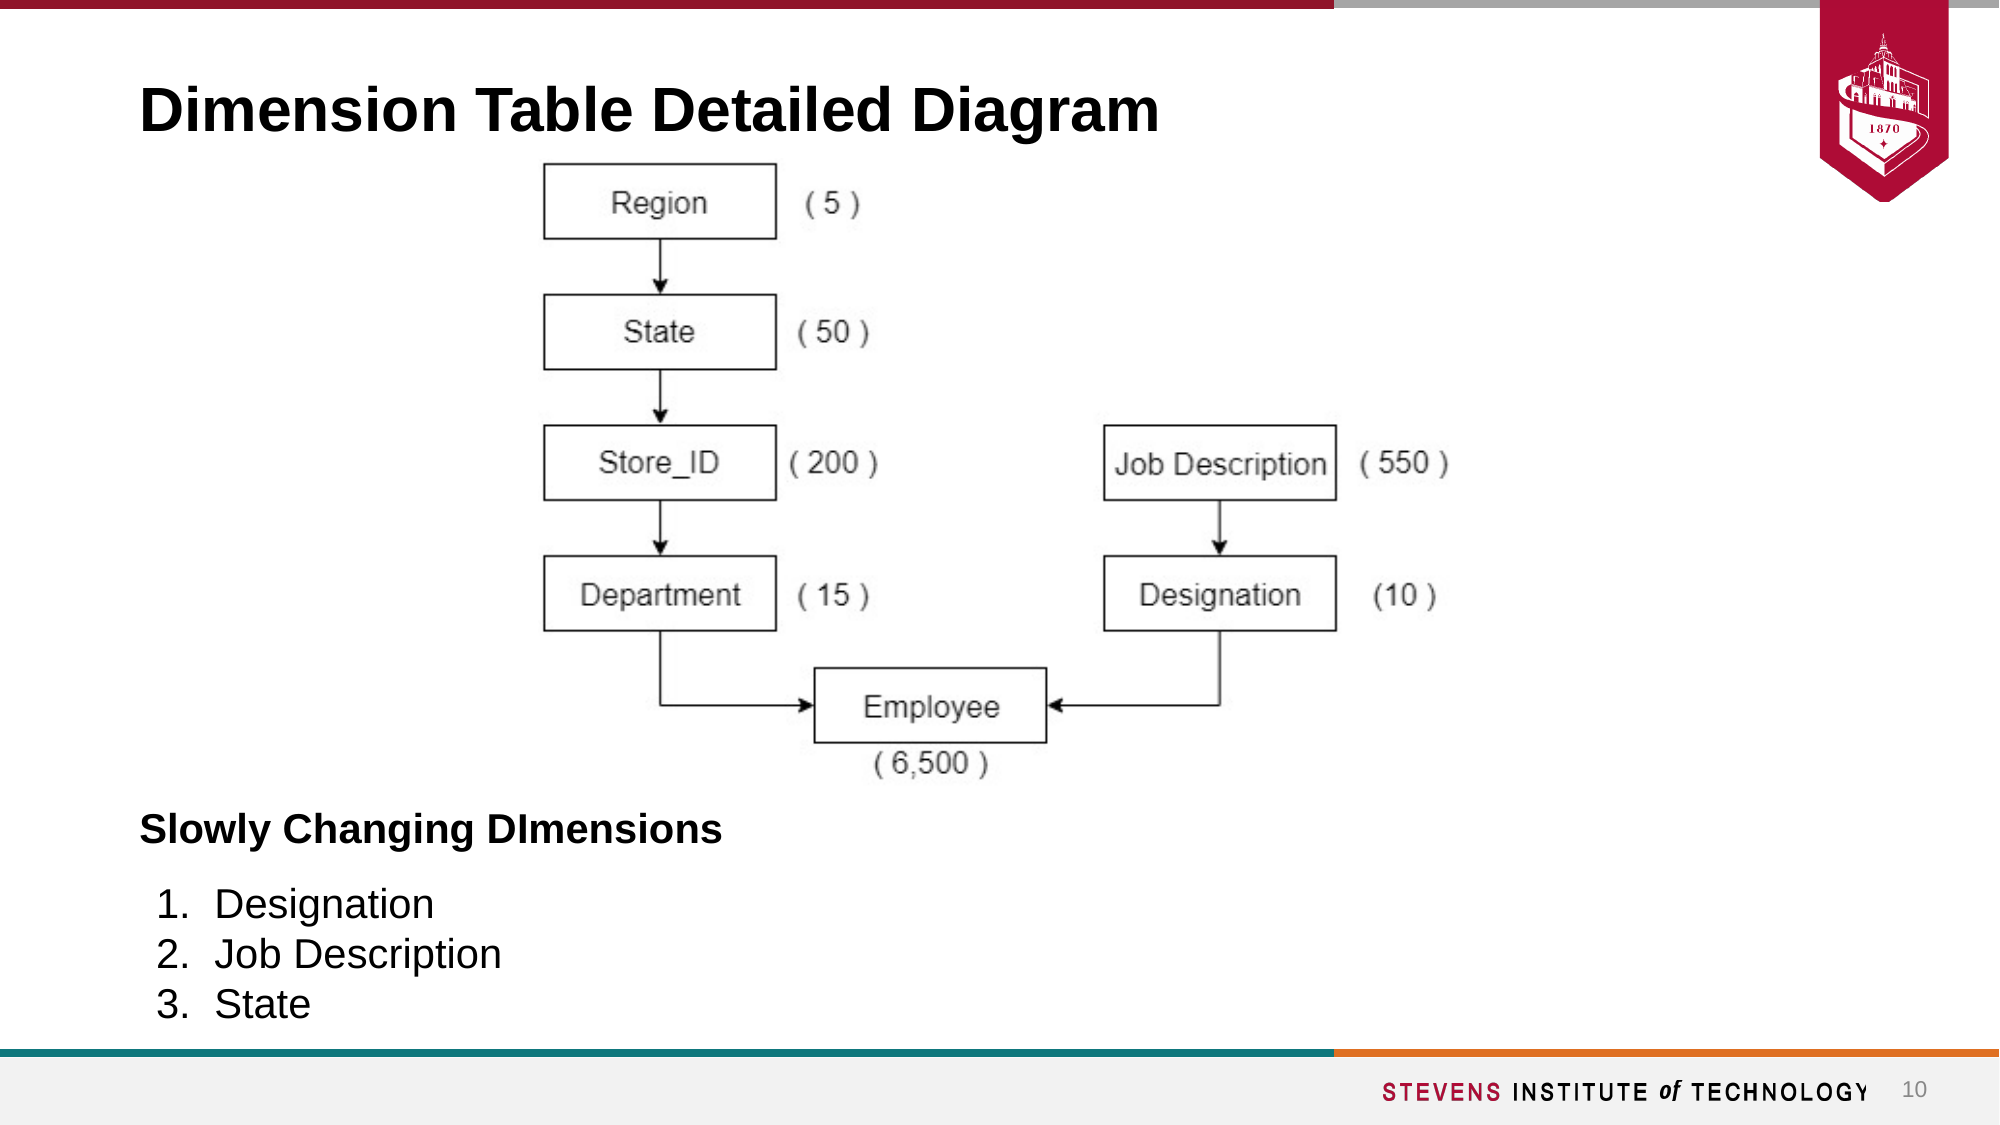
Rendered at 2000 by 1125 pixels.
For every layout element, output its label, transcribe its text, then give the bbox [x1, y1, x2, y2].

list Slowly Changing DImensions Designation Job Description State [124, 786, 1832, 1016]
slide_number ‹#› [1862, 1057, 1967, 1118]
title Dimension Table Detailed Diagram [124, 54, 1722, 143]
picture [1819, 0, 1949, 202]
picture [538, 158, 1461, 787]
picture [1383, 1080, 1862, 1101]
